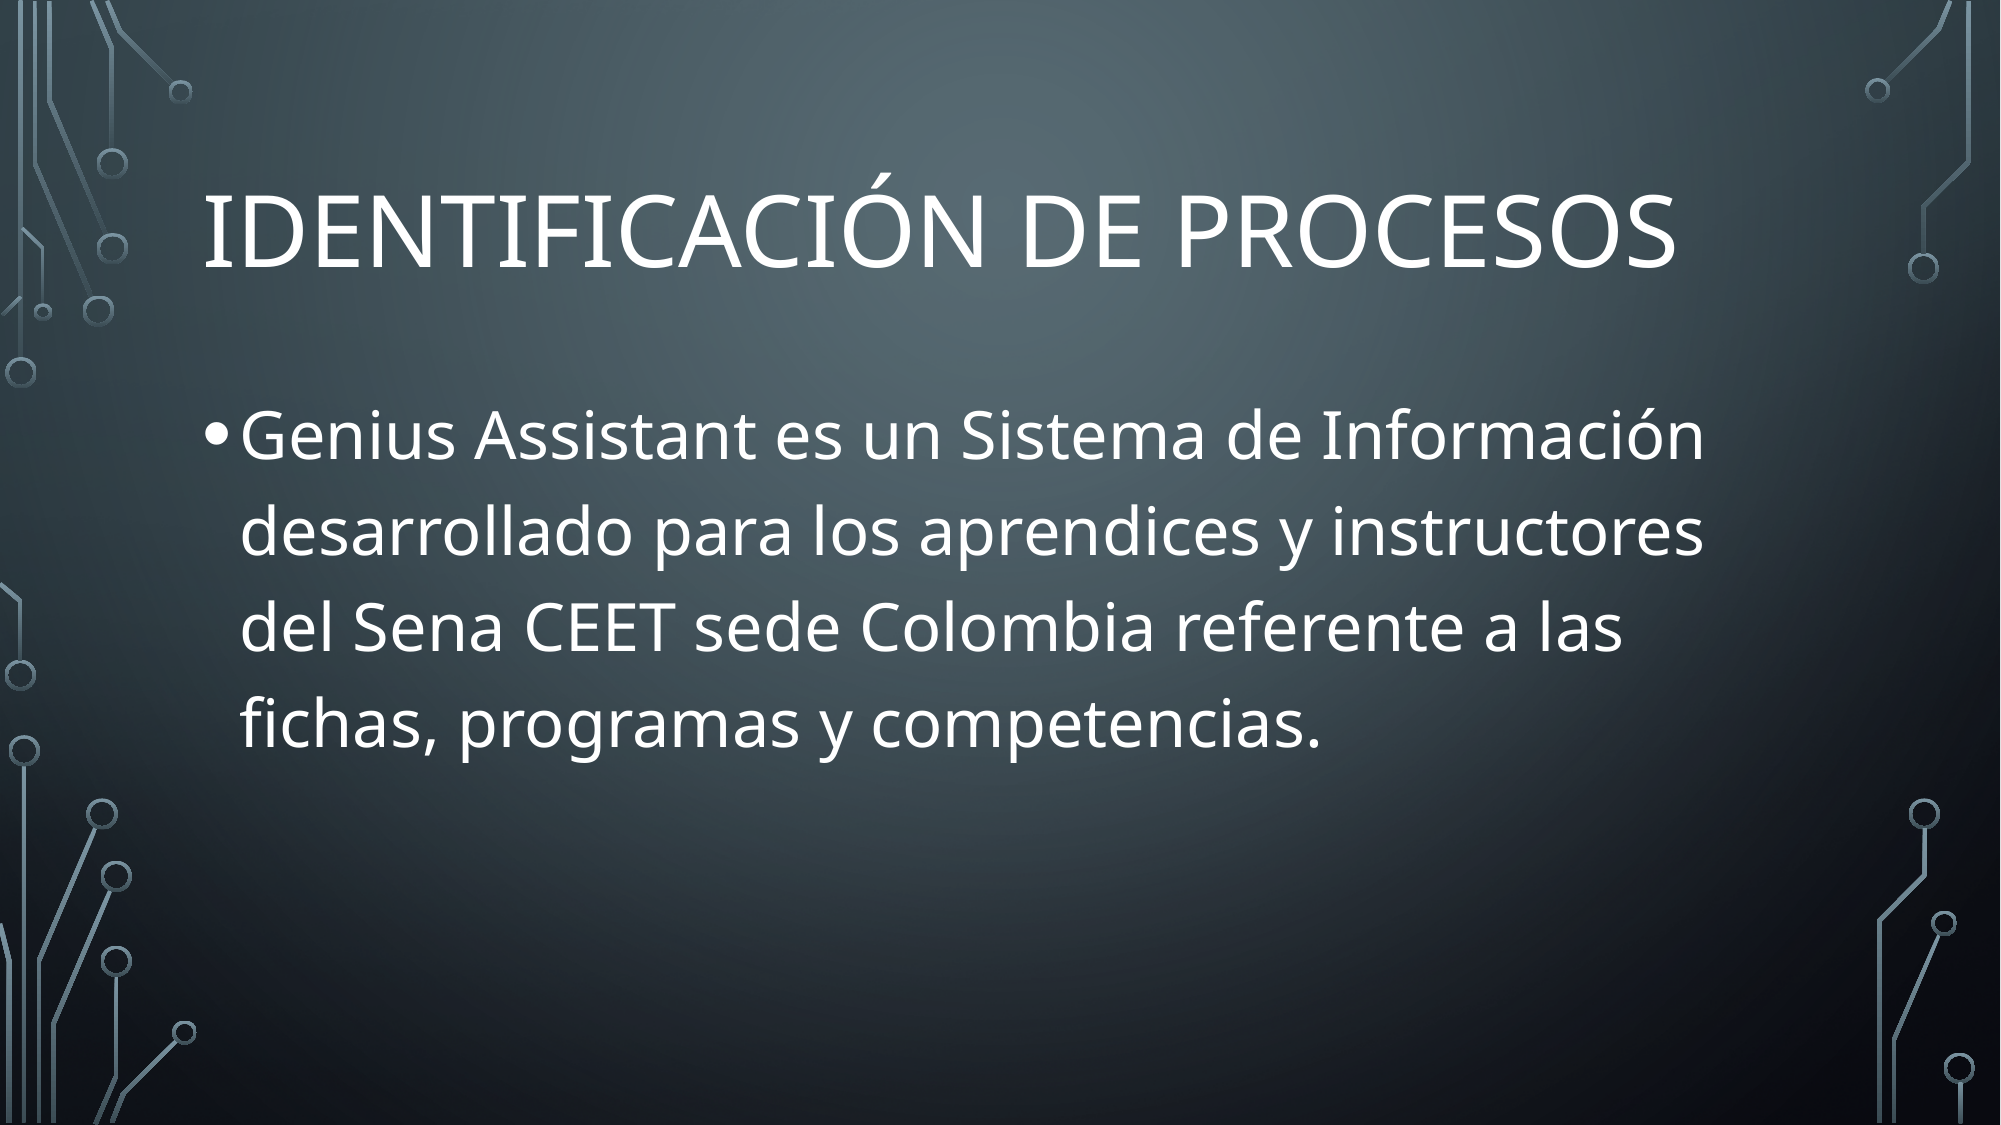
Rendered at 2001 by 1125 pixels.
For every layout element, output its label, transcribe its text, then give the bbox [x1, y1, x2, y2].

title Identificación de procesos [187, 162, 1813, 309]
list Genius Assistant es un Sistema de Información desarrollado para los aprendices y instructores del Sena CEET sede Colombia referente a las fichas, programas y competencias. [187, 369, 1813, 950]
